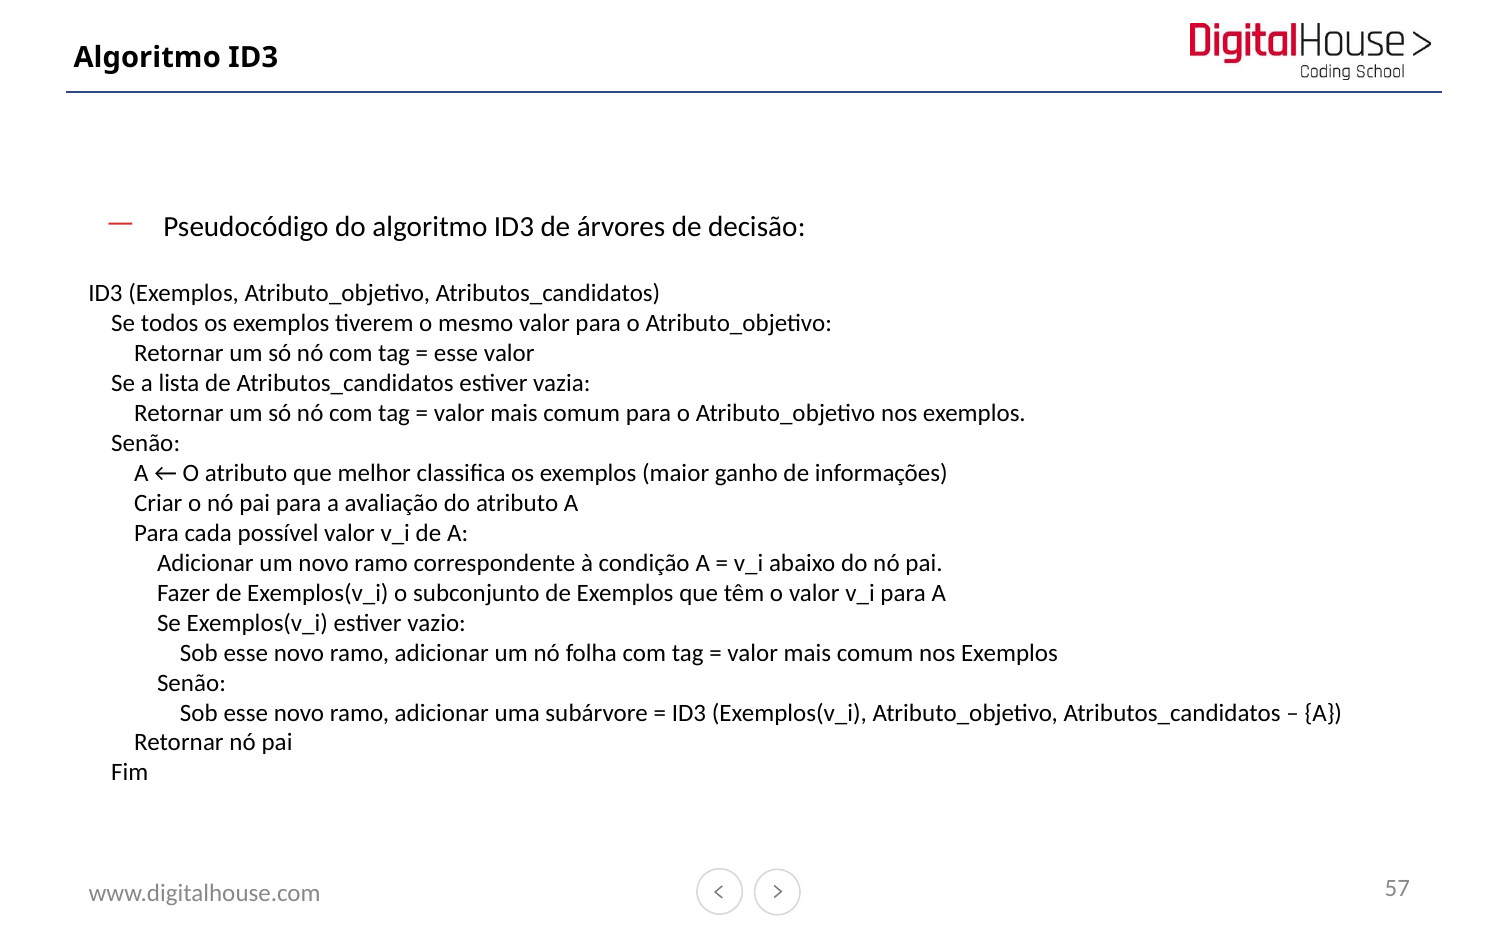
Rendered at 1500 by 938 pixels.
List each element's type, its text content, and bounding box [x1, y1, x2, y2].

title Algoritmo ID3 [73, 23, 1074, 89]
picture [1190, 23, 1431, 80]
slide_number 57 [1074, 861, 1425, 911]
text_box Pseudocódigo do algoritmo ID3 de árvores de decisão: ID3 (Exemplos, Atributo_objetivo, Atributos_candidatos) Se todos os exemplos tiverem o mesmo valor para o Atributo_objetivo: Retornar um só nó com tag = esse valor Se a lista de Atributos_candidatos estiver vazia: Retornar um só nó com tag = valor mais comum para o Atributo_objetivo nos exemplos. Senão: A ← O atributo que melhor classifica os exemplos (maior ganho de informações) Criar o nó pai para a avaliação do atributo A Para cada possível valor v_i de A: Adicionar um novo ramo correspondente à condição A = v_i abaixo do nó pai. Fazer de Exemplos(v_i) o subconjunto de Exemplos que têm o valor v_i para A Se Exemplos(v_i) estiver vazio: Sob esse novo ramo, adicionar um nó folha com tag = valor mais comum nos Exemplos Senão: Sob esse novo ramo, adicionar uma subárvore = ID3 (Exemplos(v_i), Atributo_objetivo, Atributos_candidatos – {A}) Retornar nó pai Fim [73, 199, 1425, 791]
